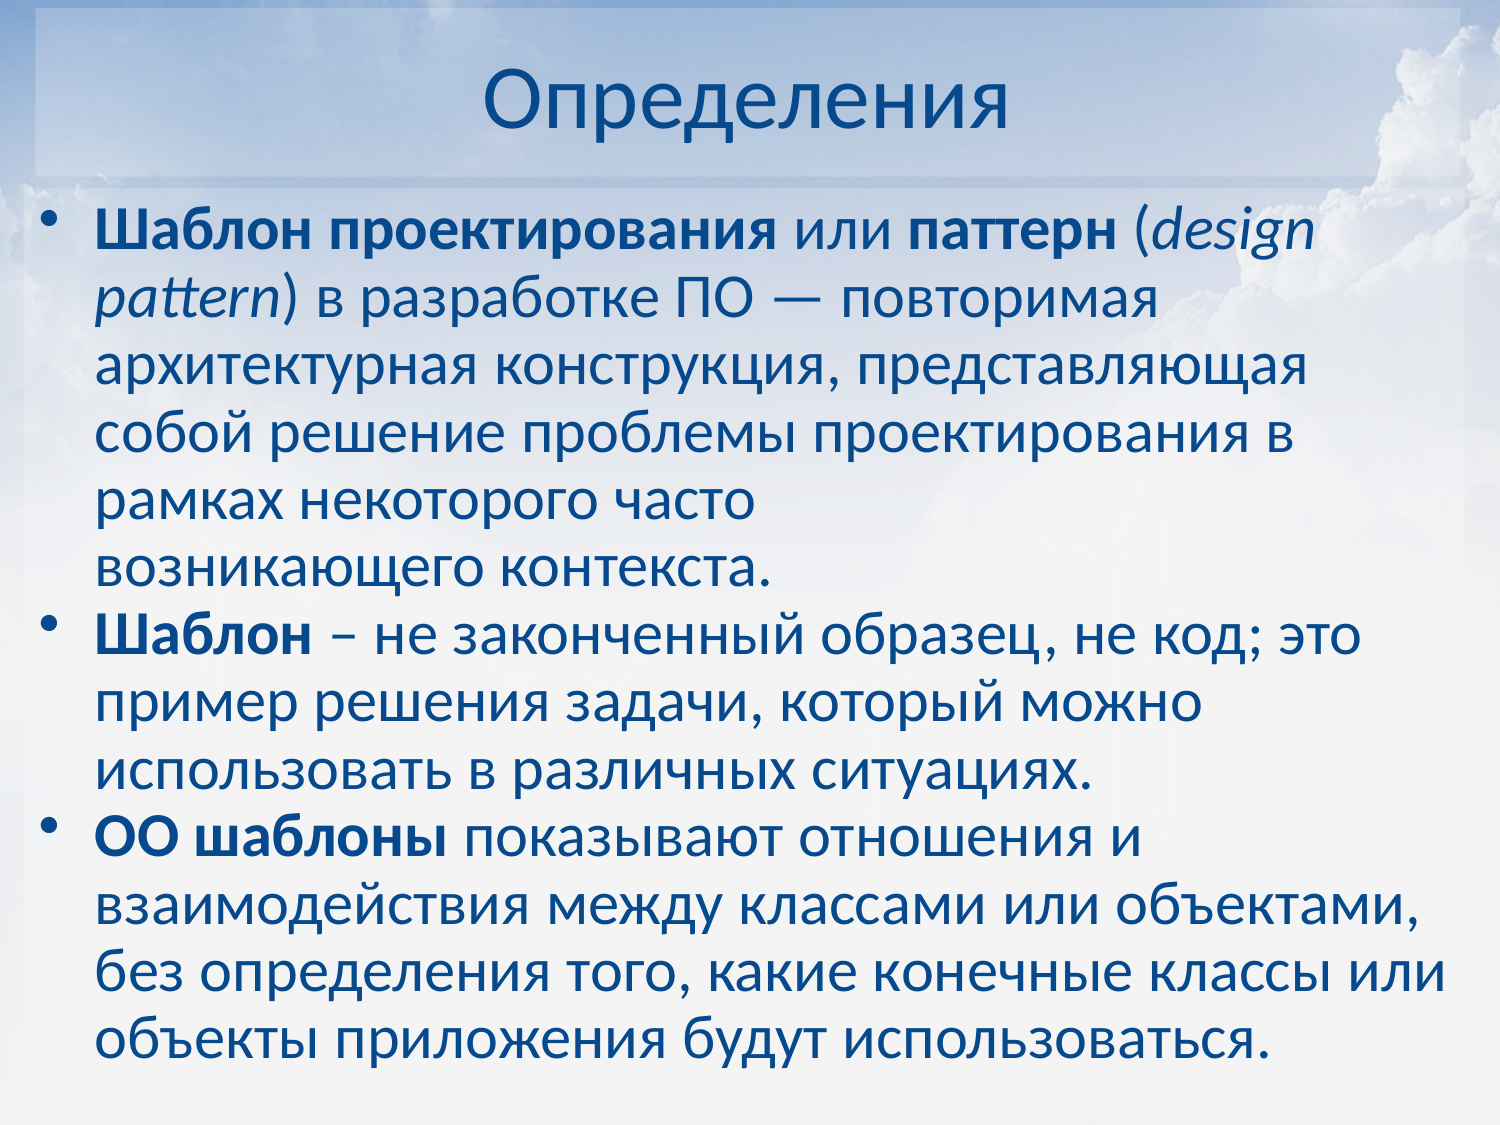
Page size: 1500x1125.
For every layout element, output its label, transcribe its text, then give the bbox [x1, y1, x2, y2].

title Определения [35, 8, 1461, 177]
picture [0, 0, 1500, 1125]
list Шаблон проектирования или паттерн (design pattern) в разработке ПО — повторимая архитектурная конструкция, представляющая собой решение проблемы проектирования в рамках некоторого часто возникающего контекста. Шаблон – не законченный образец, не код; это пример решения задачи, который можно использовать в различных ситуациях. ОО шаблоны показывают отношения и взаимодействия между классами или объектами, без определения того, какие конечные классы или объекты приложения будут использоваться. [23, 188, 1465, 1083]
